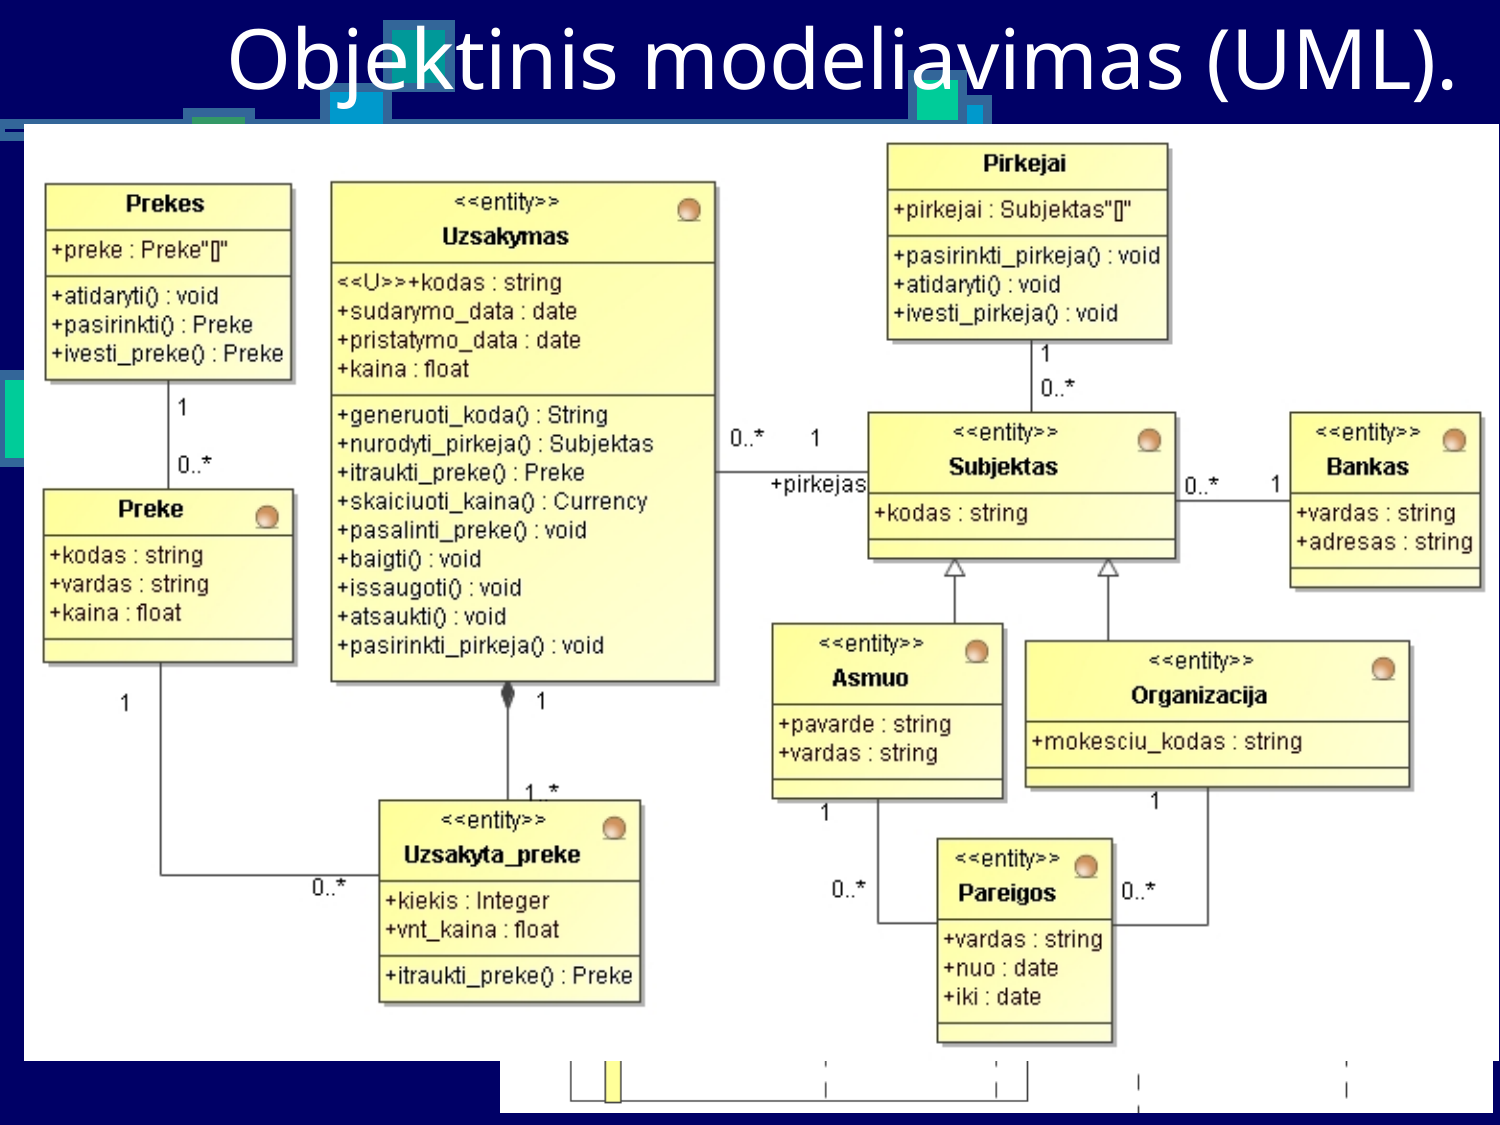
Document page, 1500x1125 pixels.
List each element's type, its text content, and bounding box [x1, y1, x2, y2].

picture [24, 124, 1499, 1113]
title Objektinis modeliavimas (UML). [211, 0, 1499, 124]
